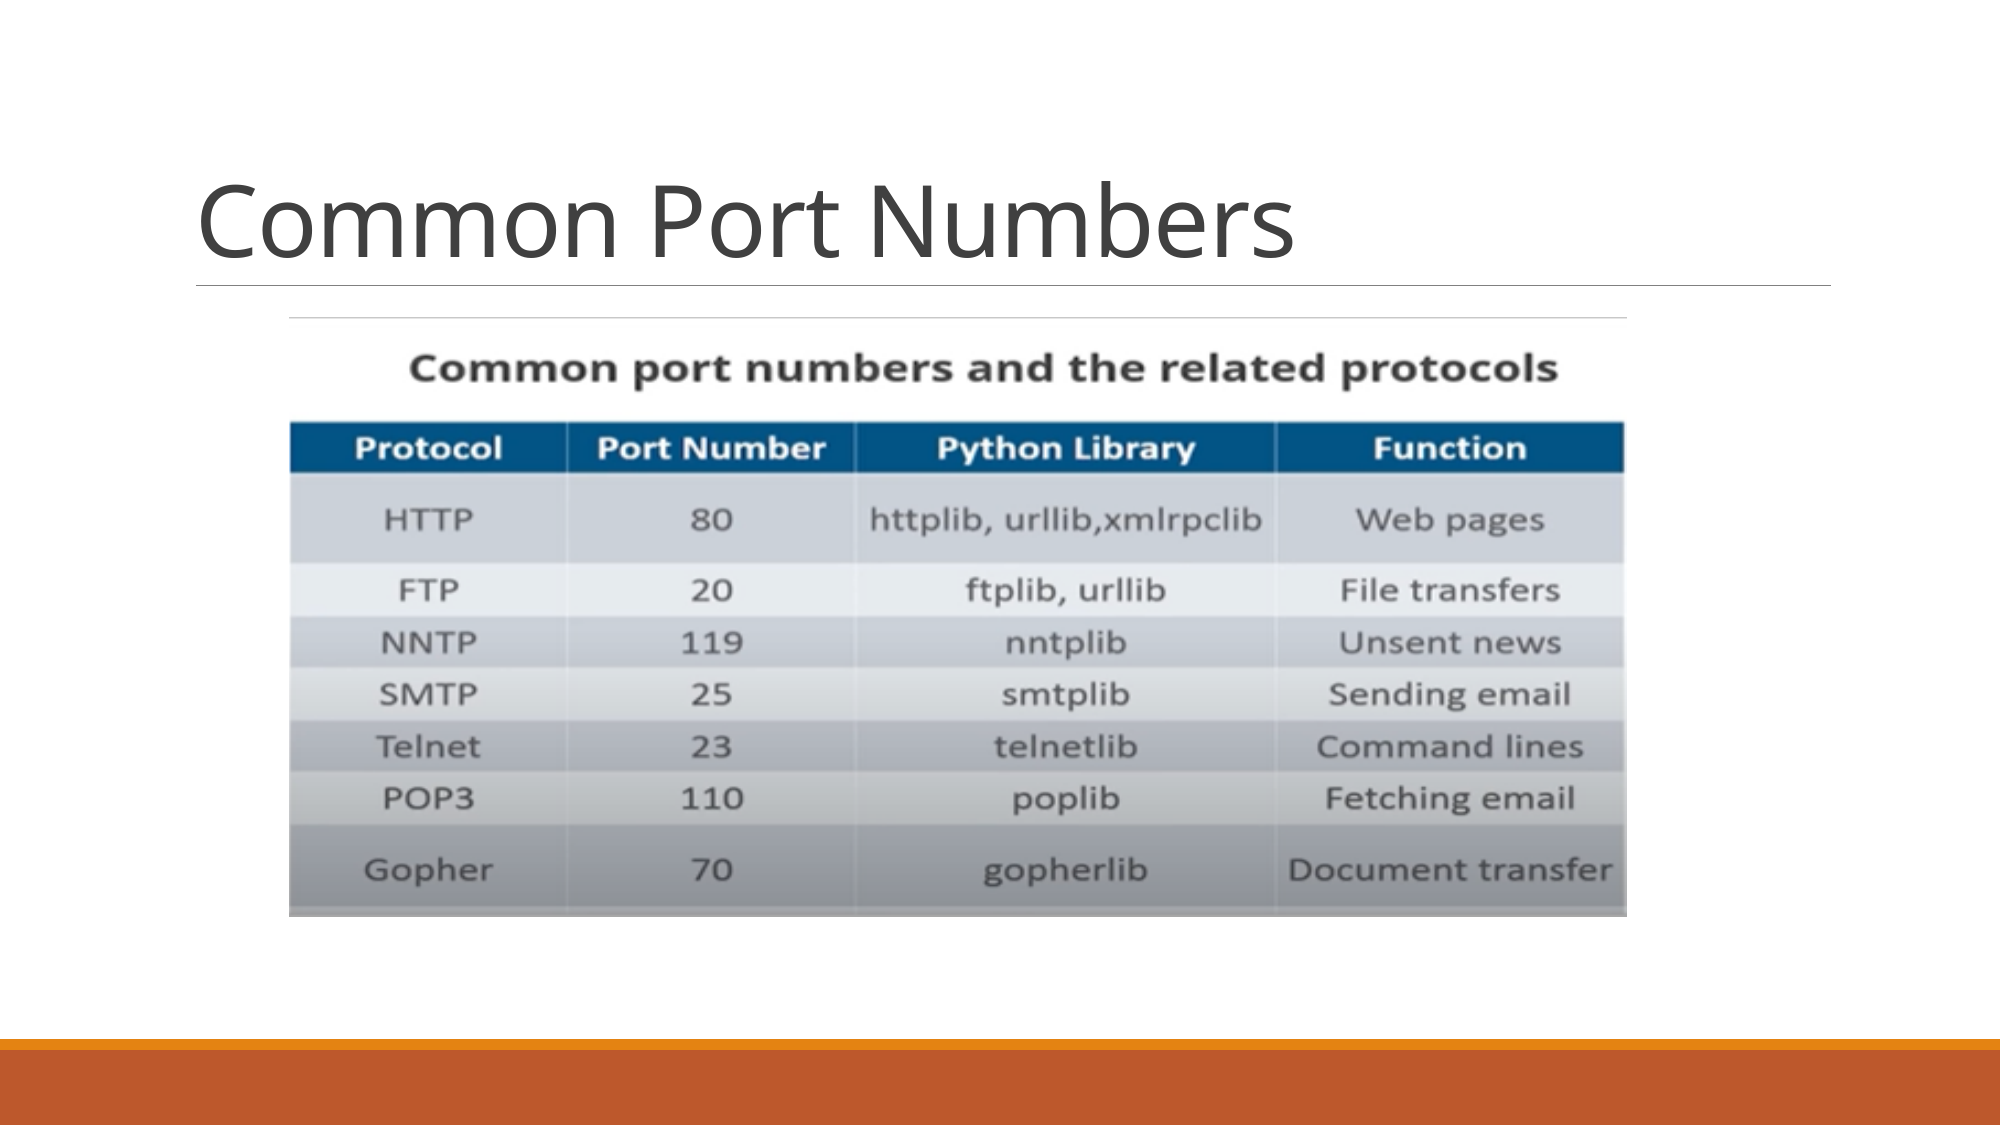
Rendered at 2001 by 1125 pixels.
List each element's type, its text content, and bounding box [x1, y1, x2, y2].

title Common Port Numbers [180, 47, 1830, 285]
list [289, 317, 1627, 917]
